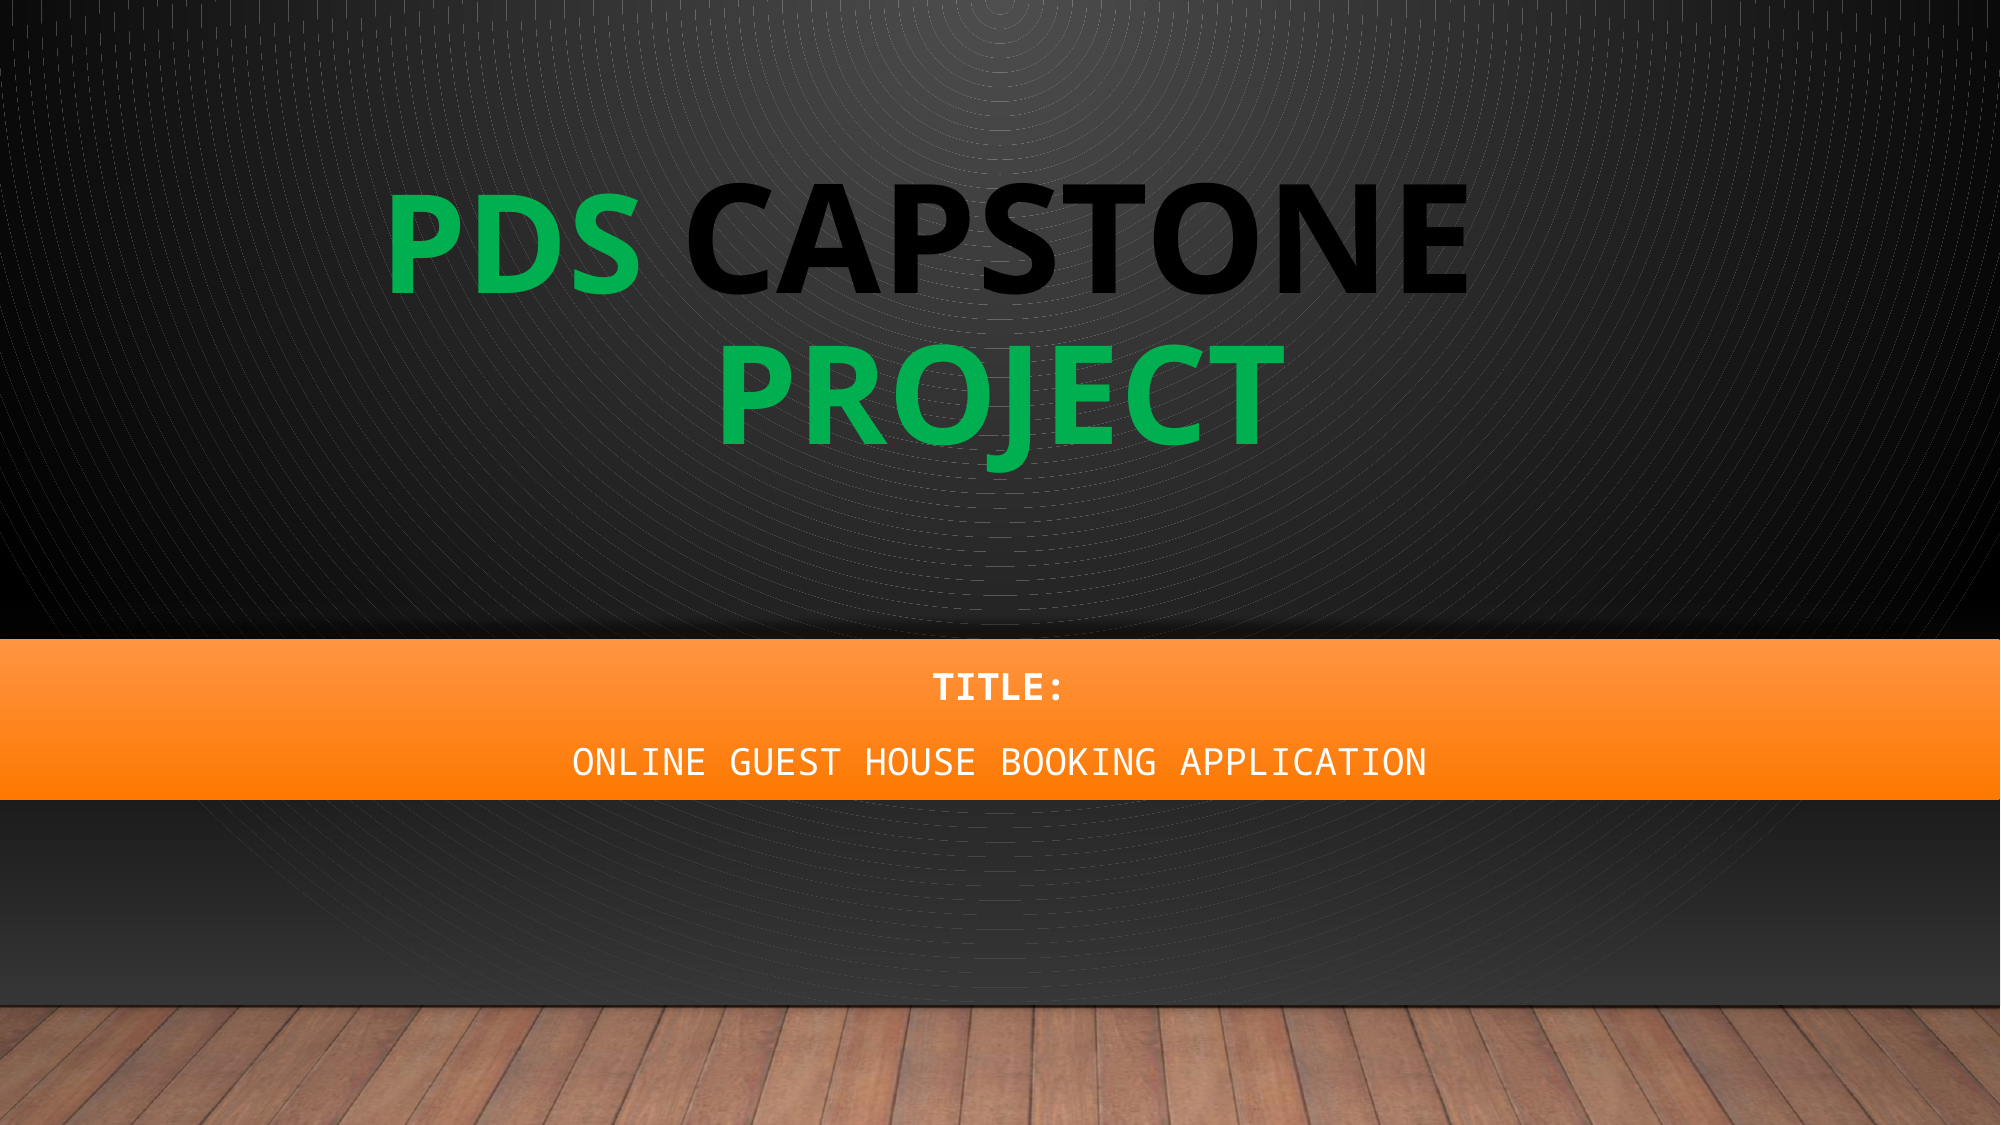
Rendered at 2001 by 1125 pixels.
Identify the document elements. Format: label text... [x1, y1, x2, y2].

title PDS CAPSTONE PROJECT [291, 131, 1708, 614]
subtitle Title: ONLINE GUEST HOUSE BOOKING APPLICATION [0, 639, 2000, 800]
picture [0, 1005, 2000, 1125]
